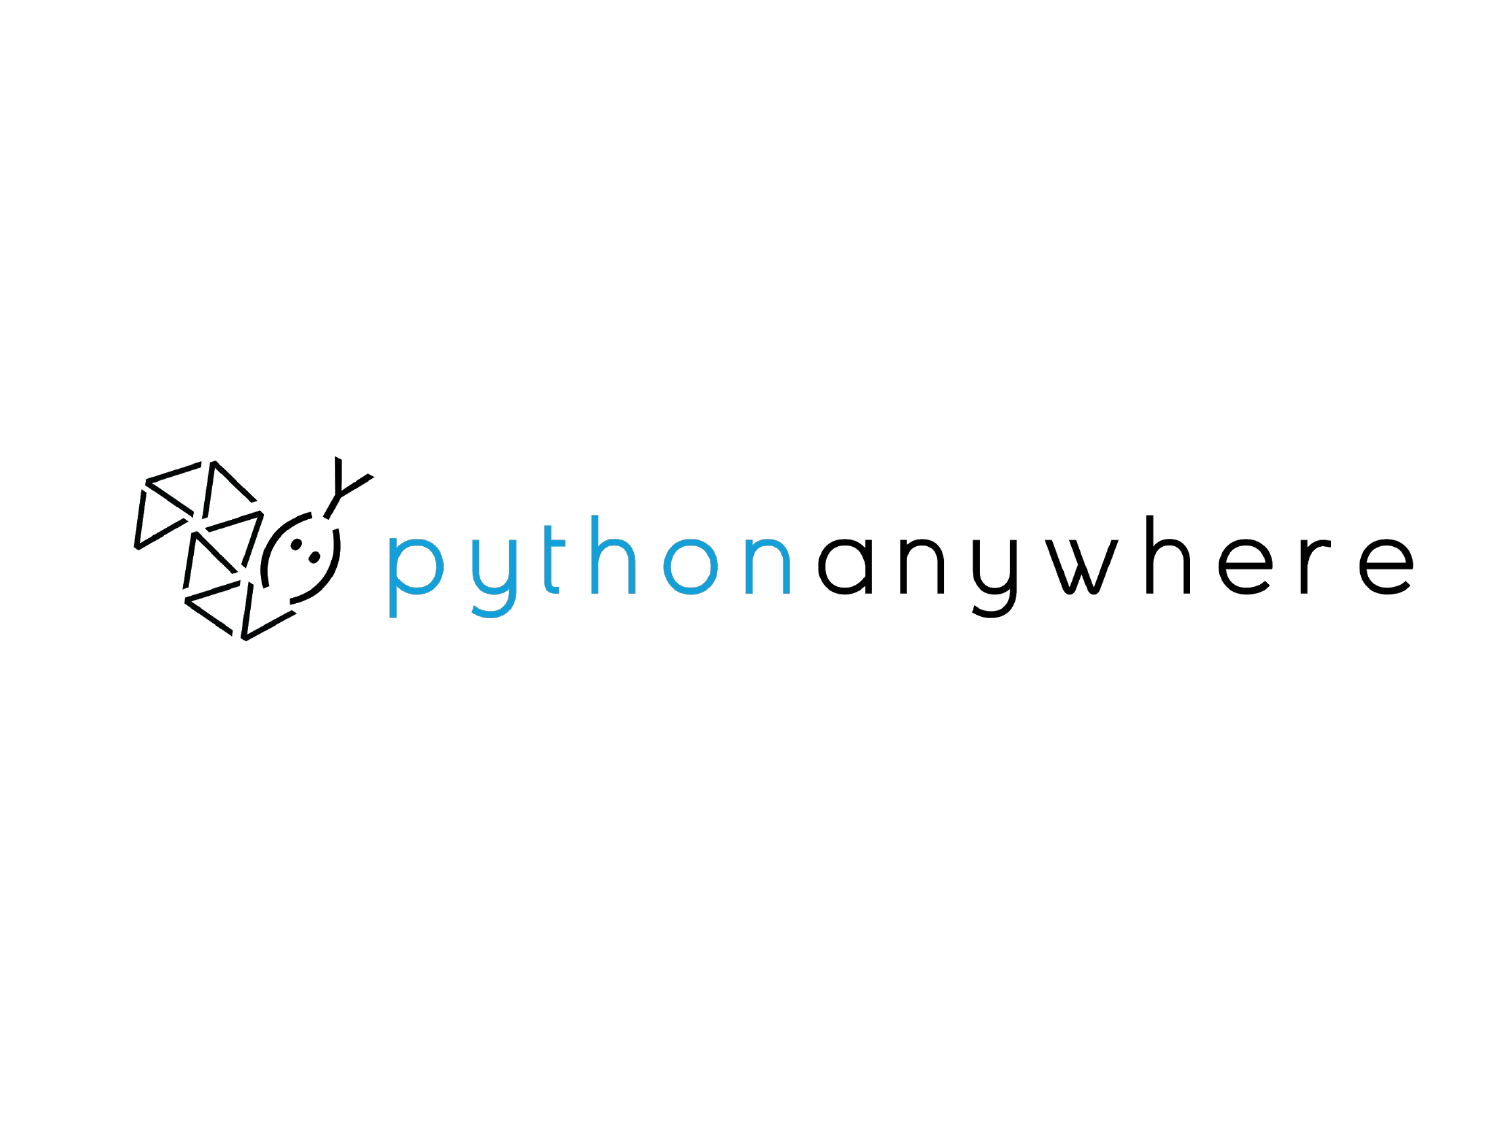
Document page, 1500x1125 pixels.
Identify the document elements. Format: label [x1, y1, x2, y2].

picture [88, 427, 1441, 679]
